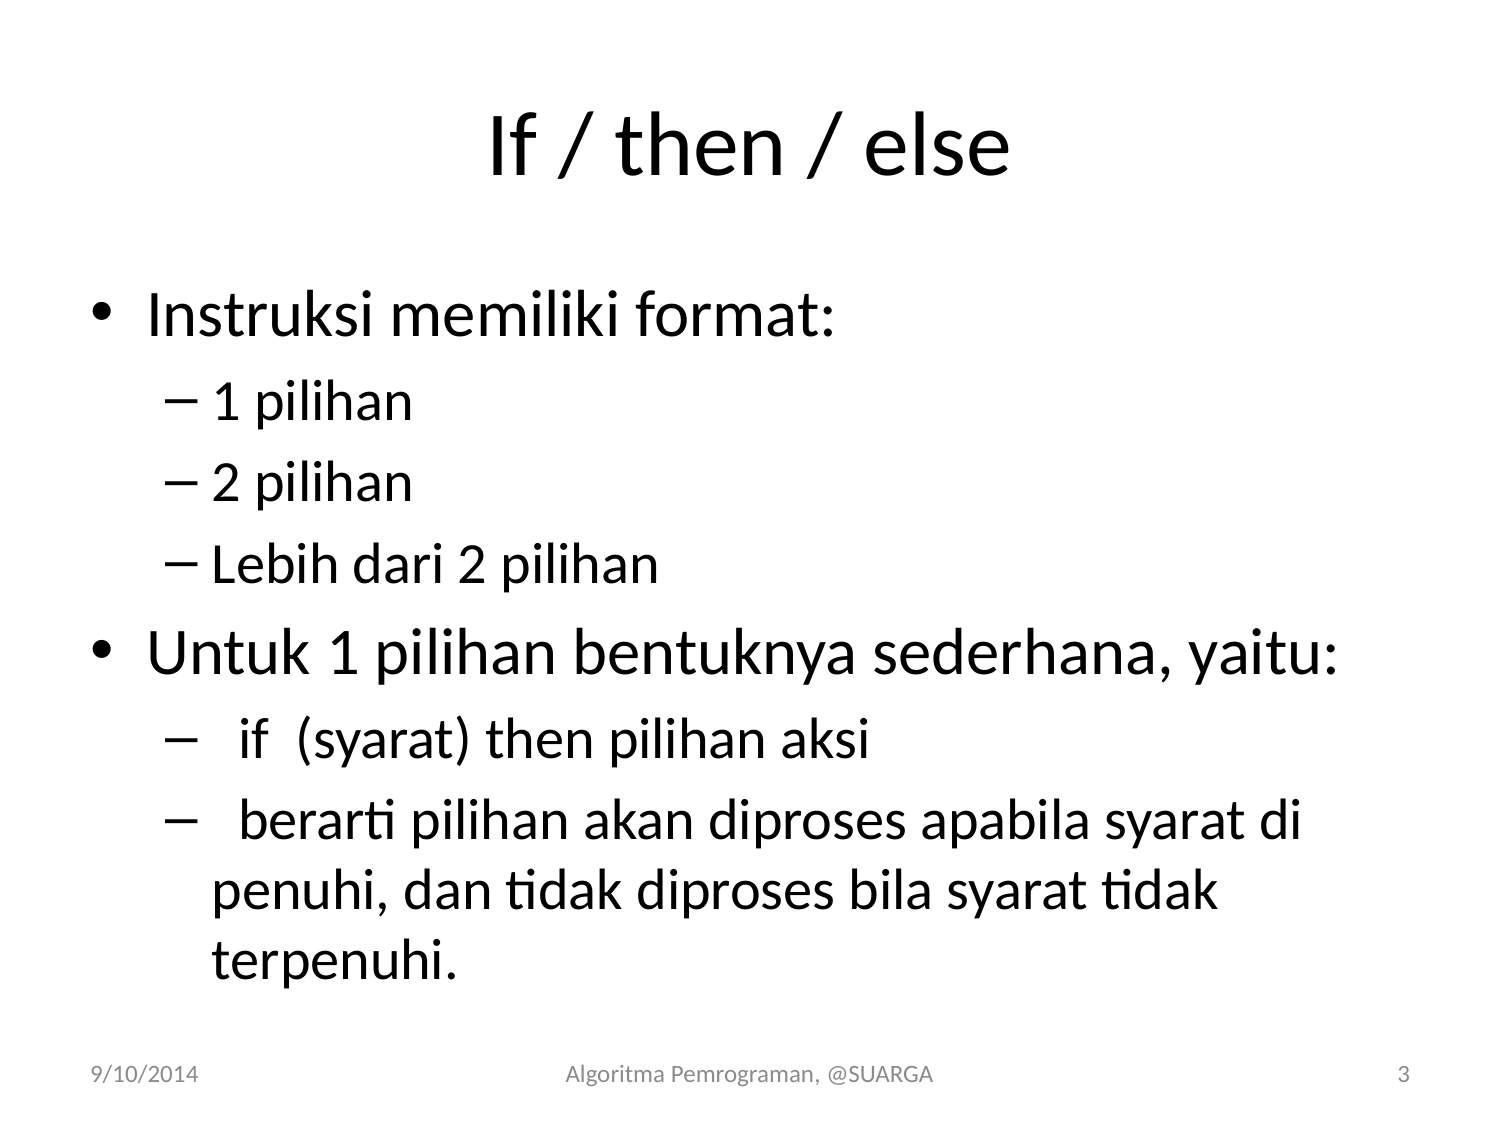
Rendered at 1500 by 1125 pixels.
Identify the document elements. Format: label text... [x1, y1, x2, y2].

slide_number 3 [1074, 1042, 1425, 1103]
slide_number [75, 1042, 425, 1103]
list Instruksi memiliki format: 1 pilihan 2 pilihan Lebih dari 2 pilihan Untuk 1 pilihan bentuknya sederhana, yaitu: if (syarat) then pilihan aksi berarti pilihan akan diproses apabila syarat di penuhi, dan tidak diproses bila syarat tidak terpenuhi. [75, 262, 1425, 1005]
title If / then / else [75, 45, 1425, 233]
footer Algoritma Pemrograman, @SUARGA [512, 1042, 988, 1103]
